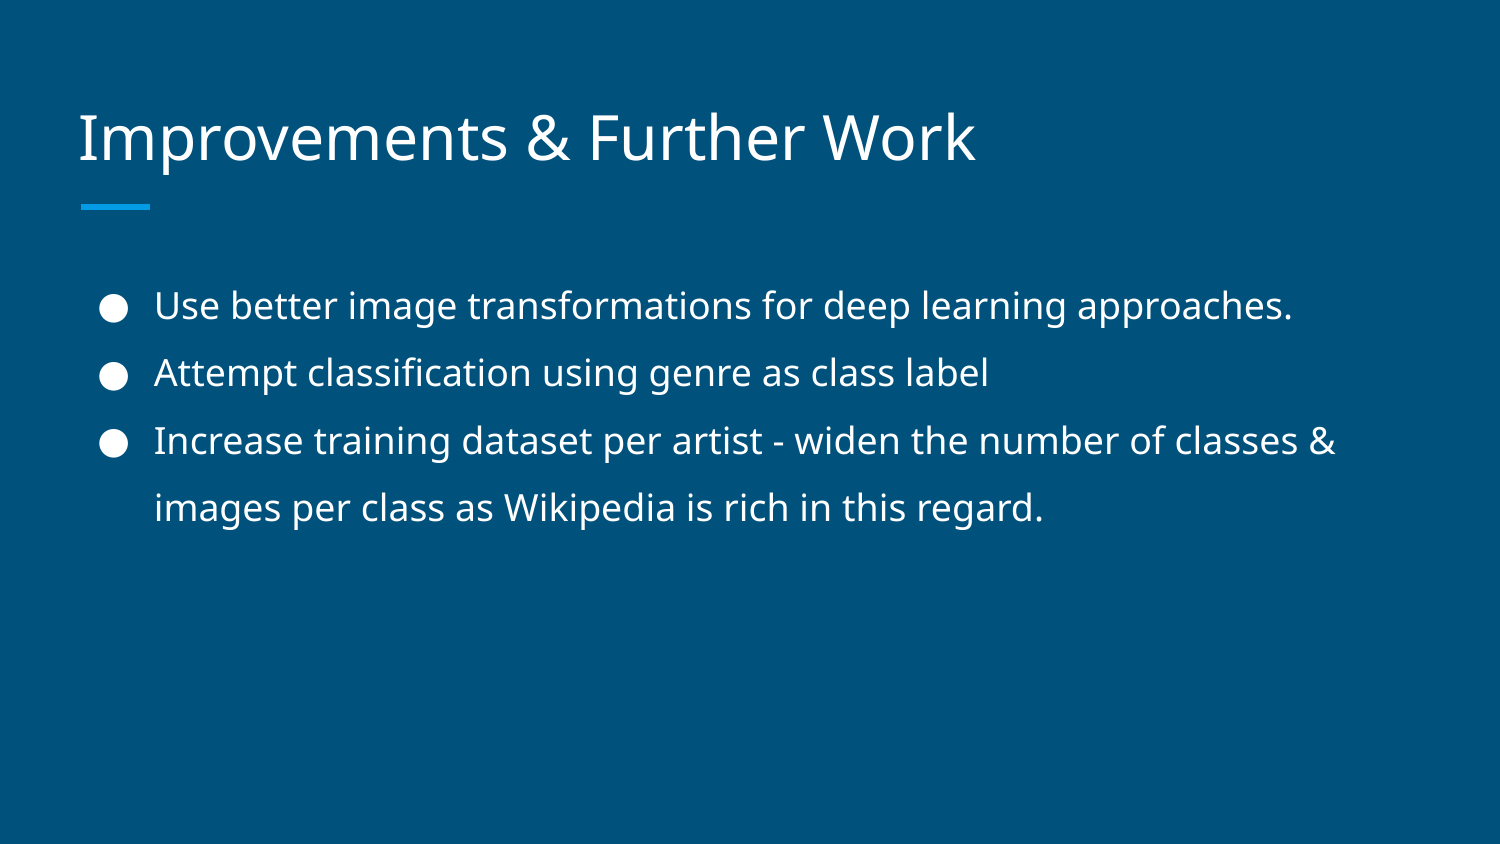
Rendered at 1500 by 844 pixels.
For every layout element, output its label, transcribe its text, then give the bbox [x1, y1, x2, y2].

title Improvements & Further Work [63, 75, 1437, 188]
list Use better image transformations for deep learning approaches. Attempt classification using genre as class label Increase training dataset per artist - widen the number of classes & images per class as Wikipedia is rich in this regard. [63, 244, 1437, 750]
